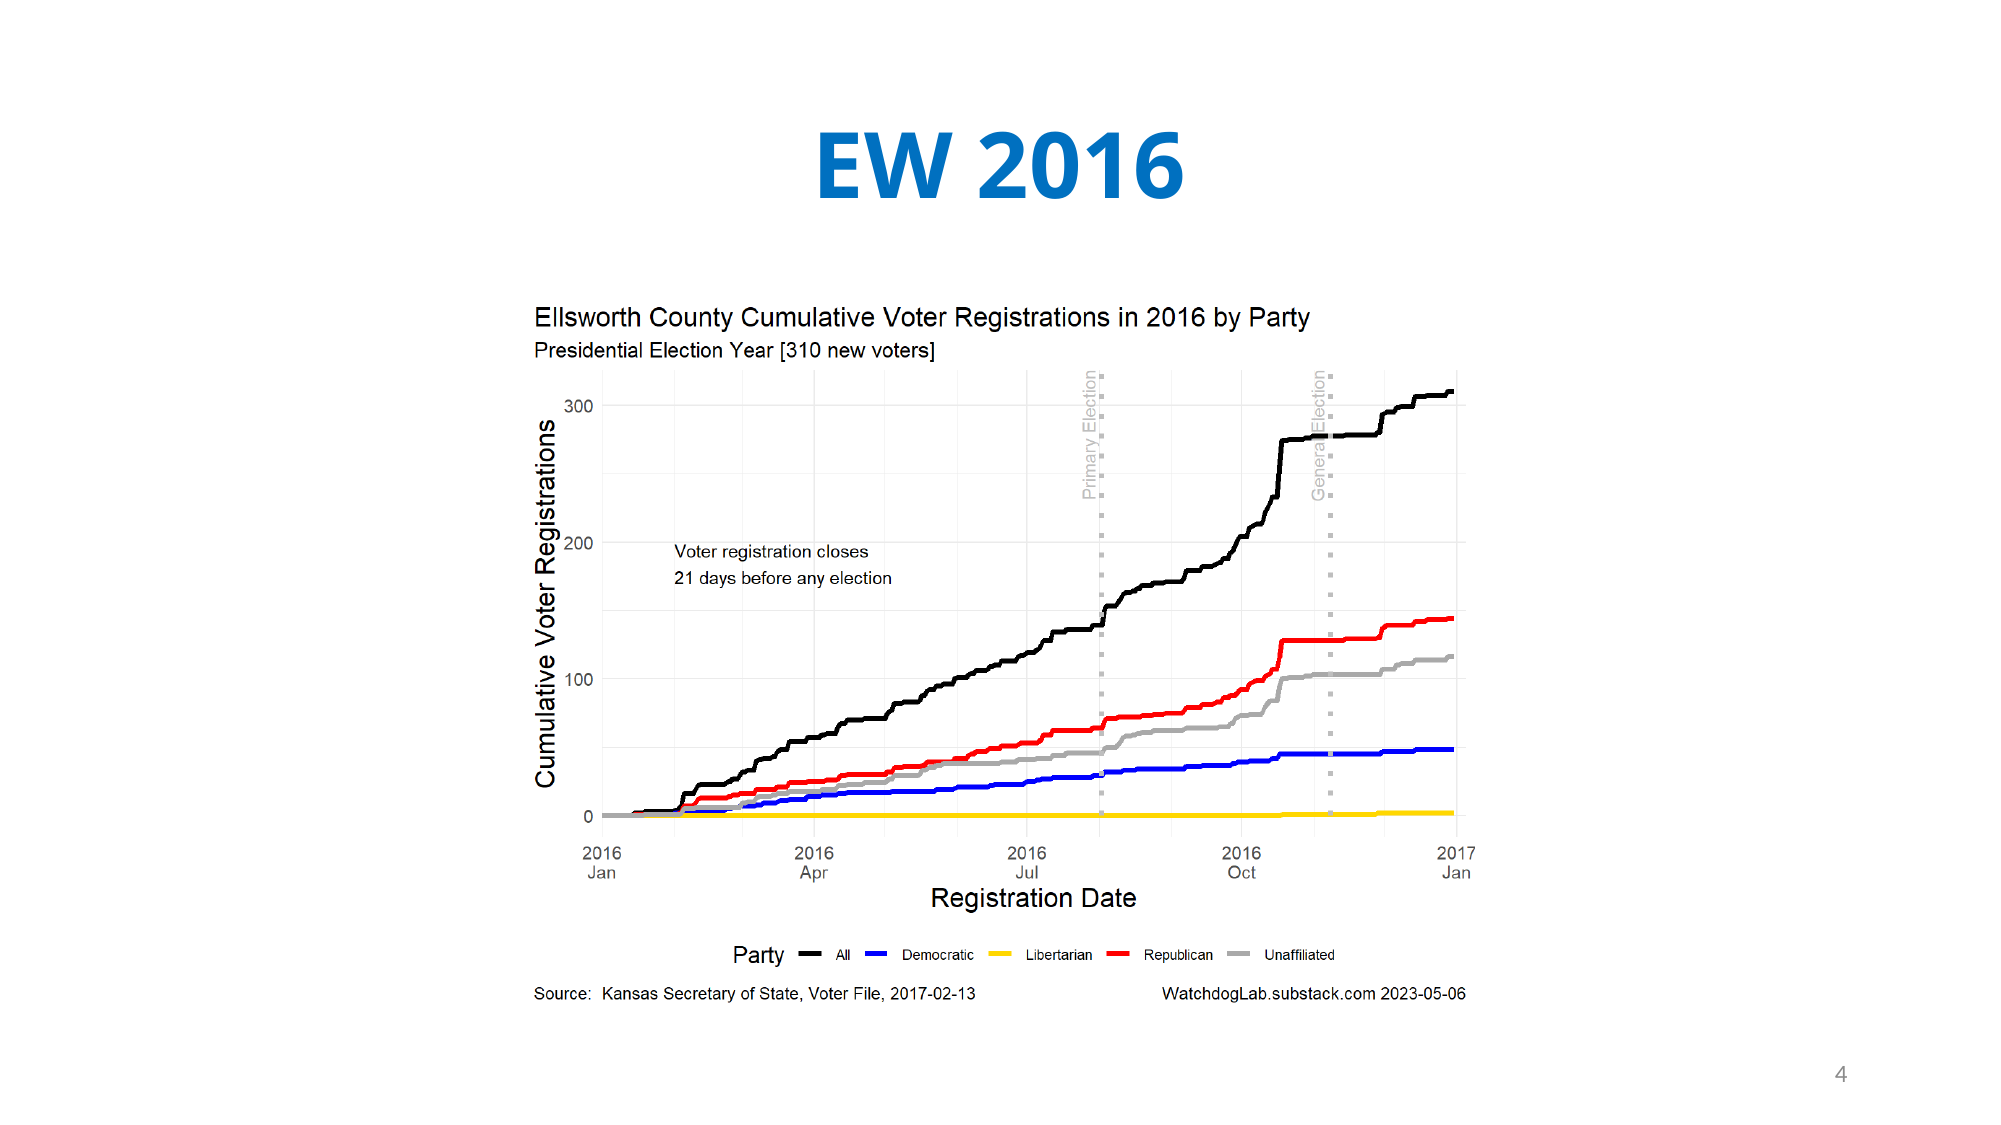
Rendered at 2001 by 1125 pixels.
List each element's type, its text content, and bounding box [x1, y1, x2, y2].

title EW 2016 [137, 59, 1863, 278]
slide_number ‹#› [1412, 1042, 1863, 1103]
picture [524, 297, 1475, 1011]
